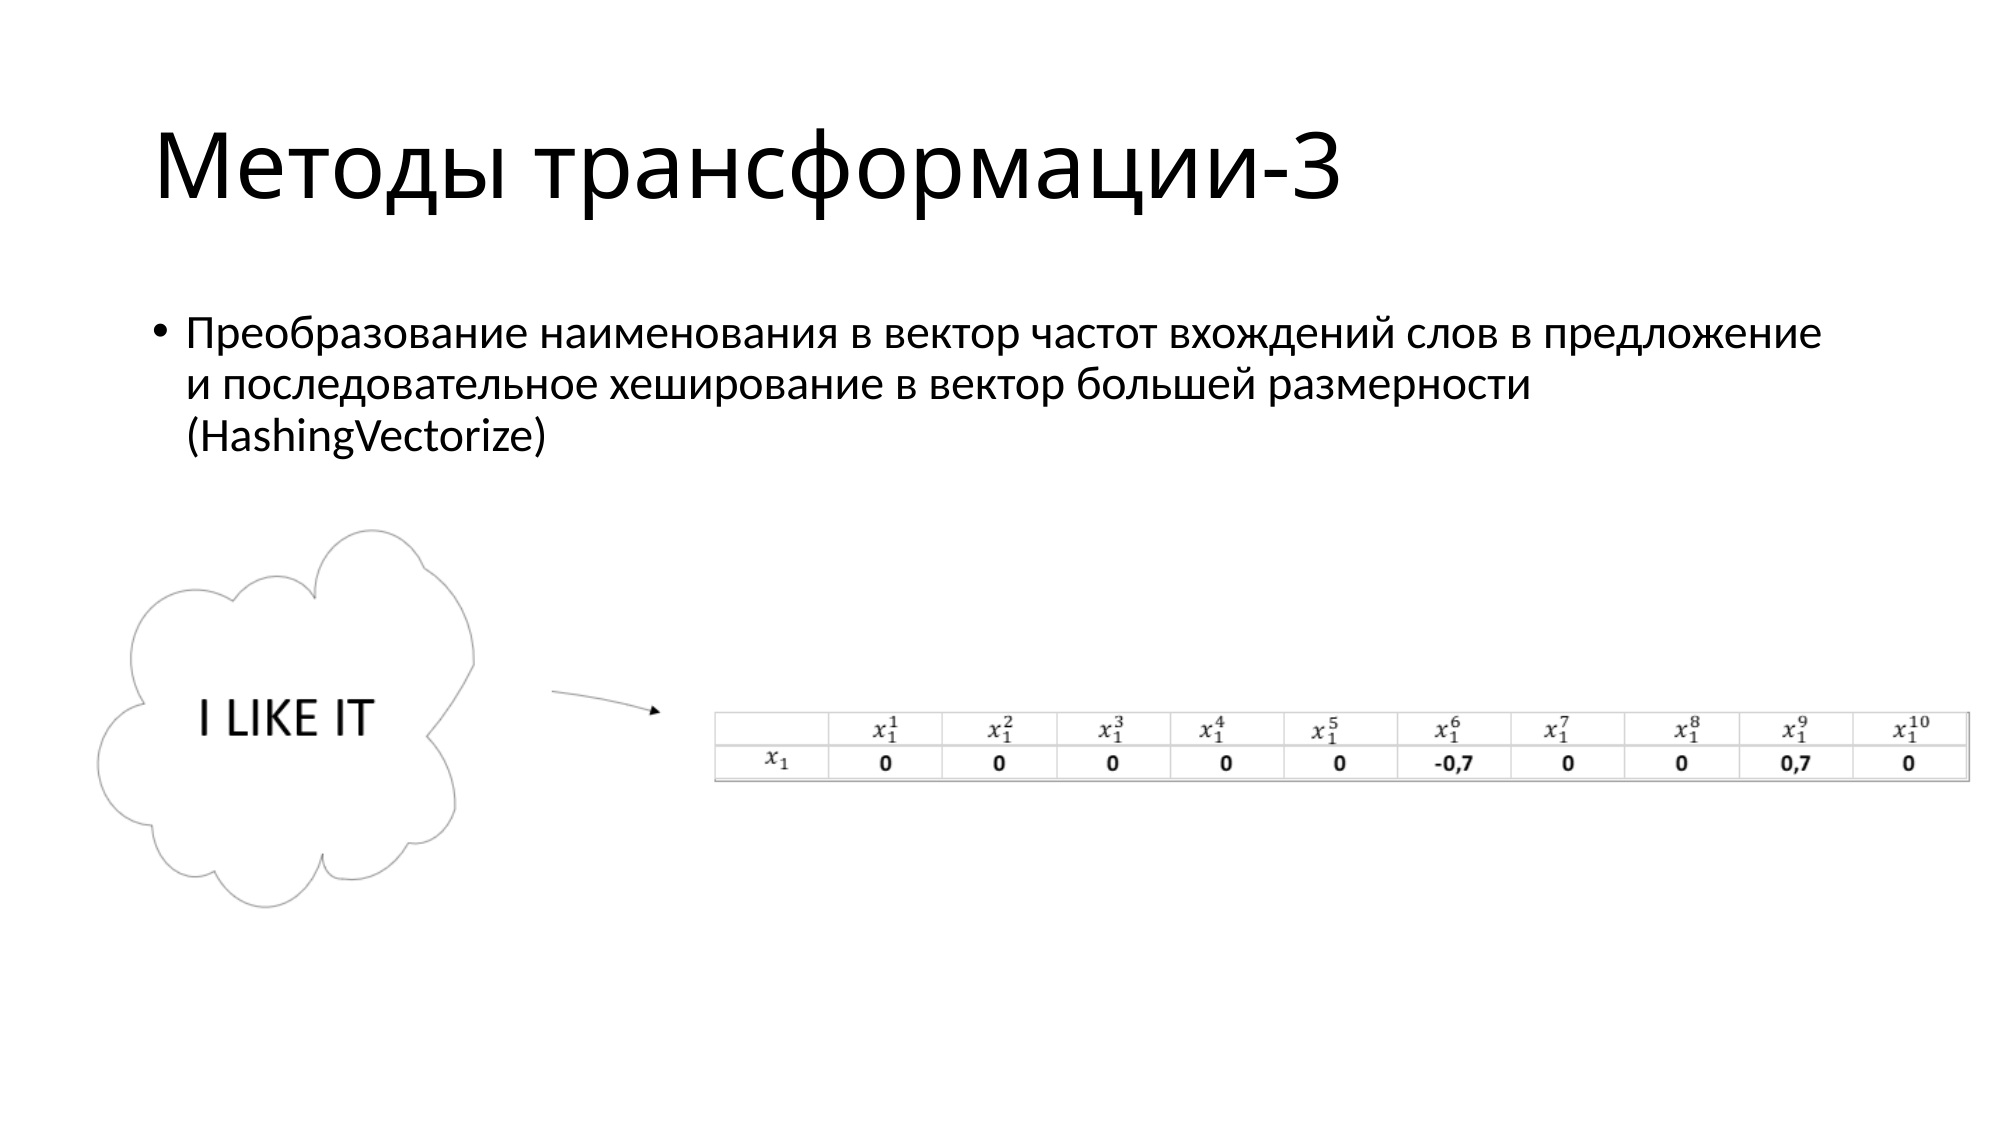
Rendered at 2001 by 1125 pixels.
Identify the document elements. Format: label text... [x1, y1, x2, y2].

title Методы трансформации-3 [137, 59, 1863, 278]
picture [63, 493, 1980, 938]
list Преобразование наименования в вектор частот вхождений слов в предложение и последовательное хеширование в вектор большей размерности (HashingVectorize) [137, 299, 1863, 471]
